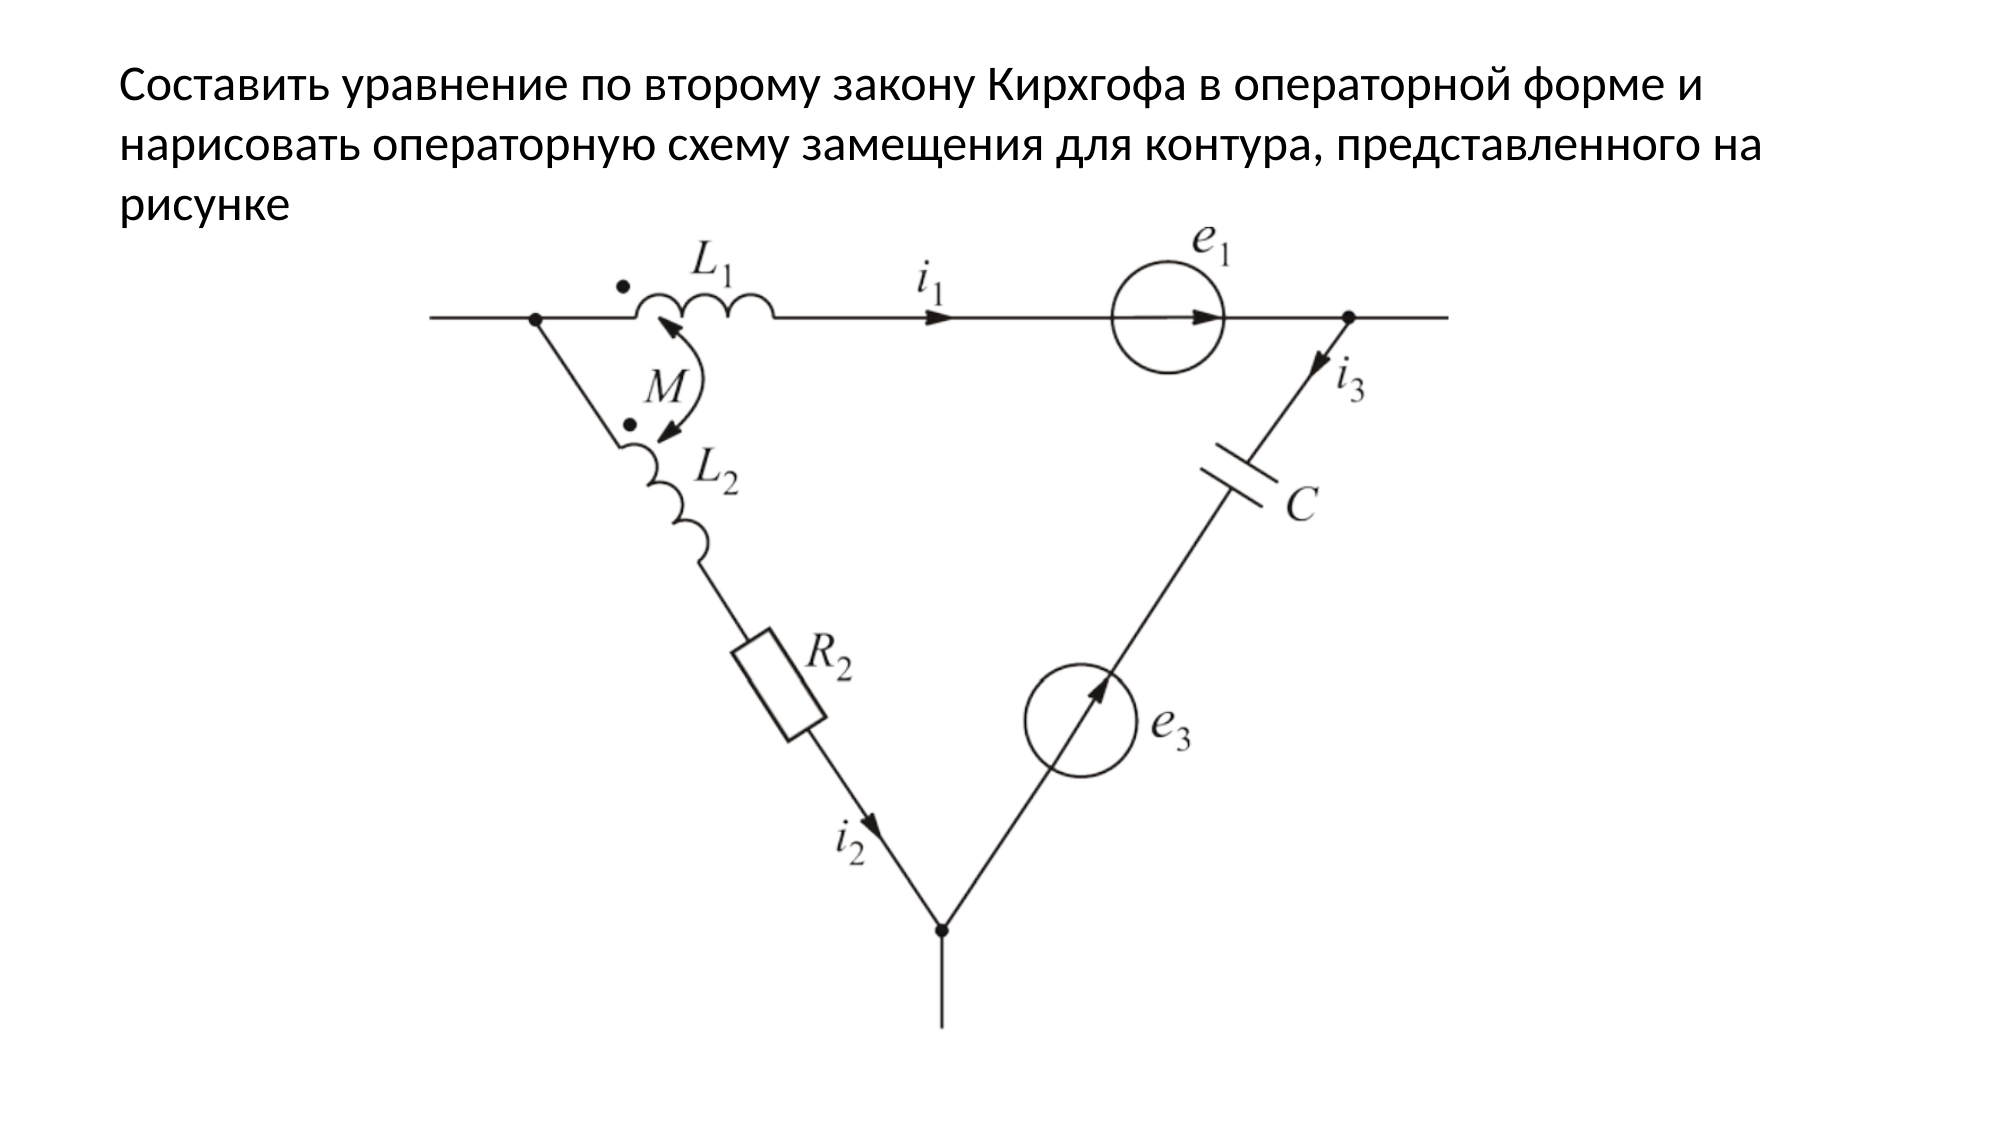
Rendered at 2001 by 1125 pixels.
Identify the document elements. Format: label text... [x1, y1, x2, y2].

text_box Составить уравнение по второму закону Кирхгофа в операторной форме и нарисовать операторную схему замещения для контура, представленного на рисунке [104, 43, 1944, 238]
picture [392, 202, 1478, 1052]
